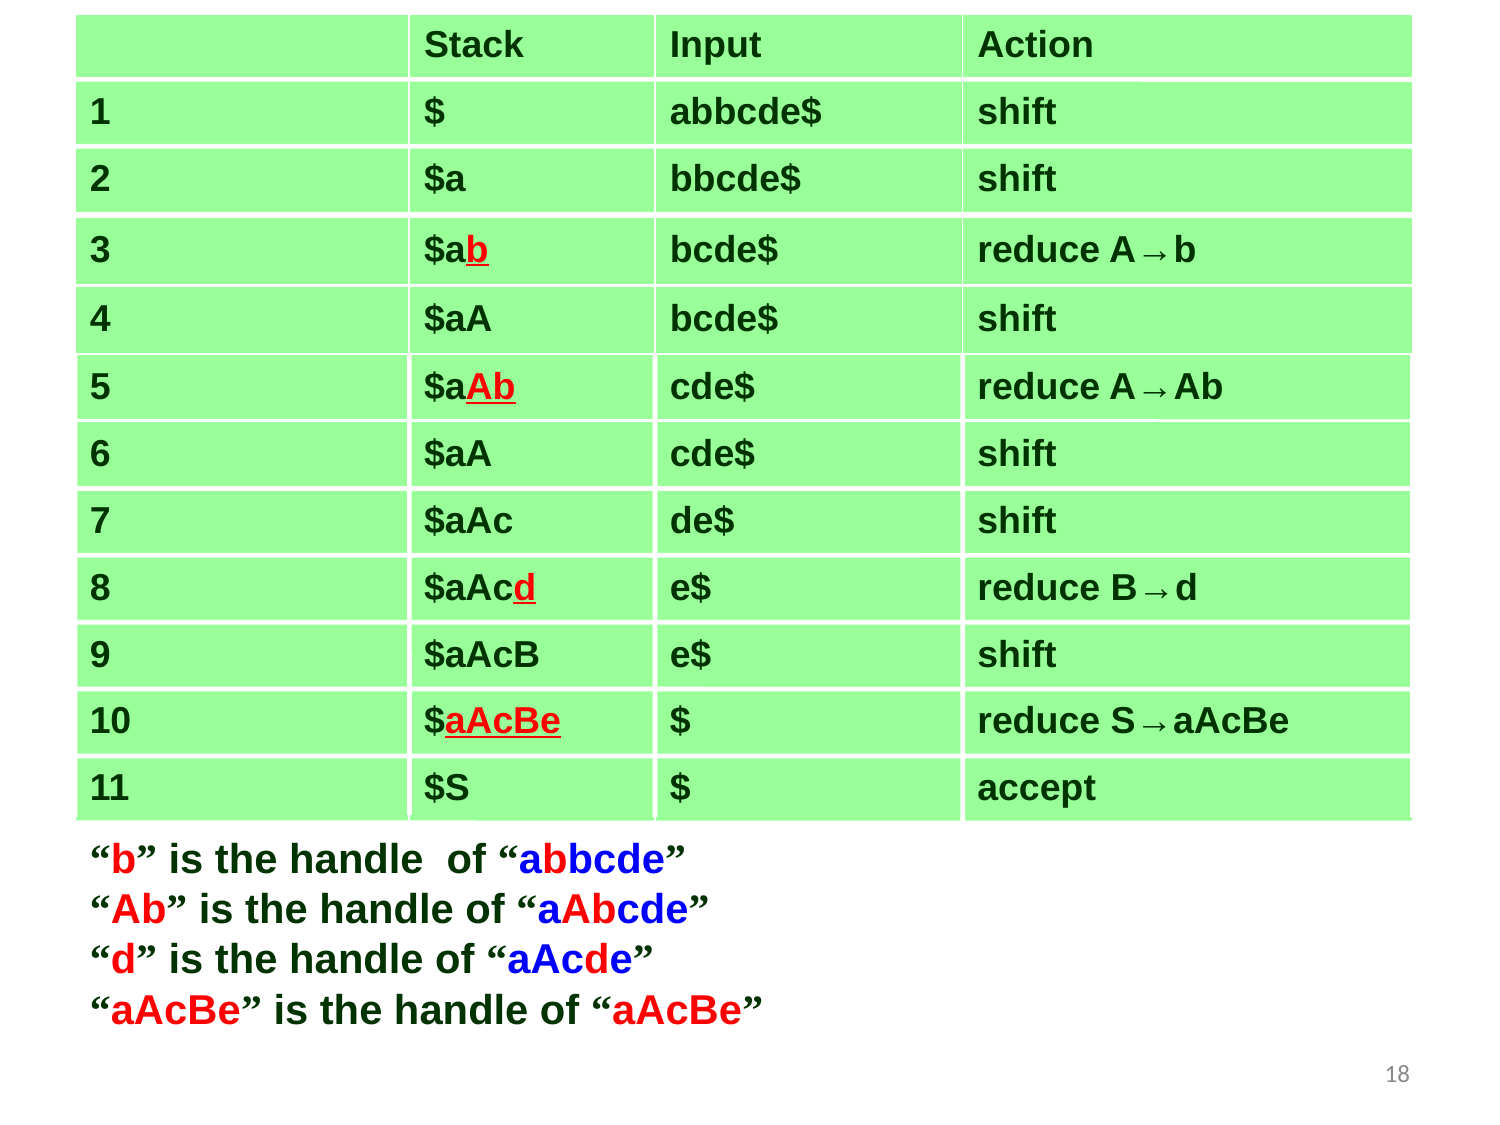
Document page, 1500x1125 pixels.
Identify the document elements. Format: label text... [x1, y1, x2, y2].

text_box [74, 12, 1413, 826]
text_box “b” is the handle of “abbcde” “Ab” is the handle of “aAbcde” “d” is the handle of “aAcde” “aAcBe” is the handle of “aAcBe” [75, 824, 1463, 1040]
slide_number 18 [1074, 1042, 1425, 1103]
